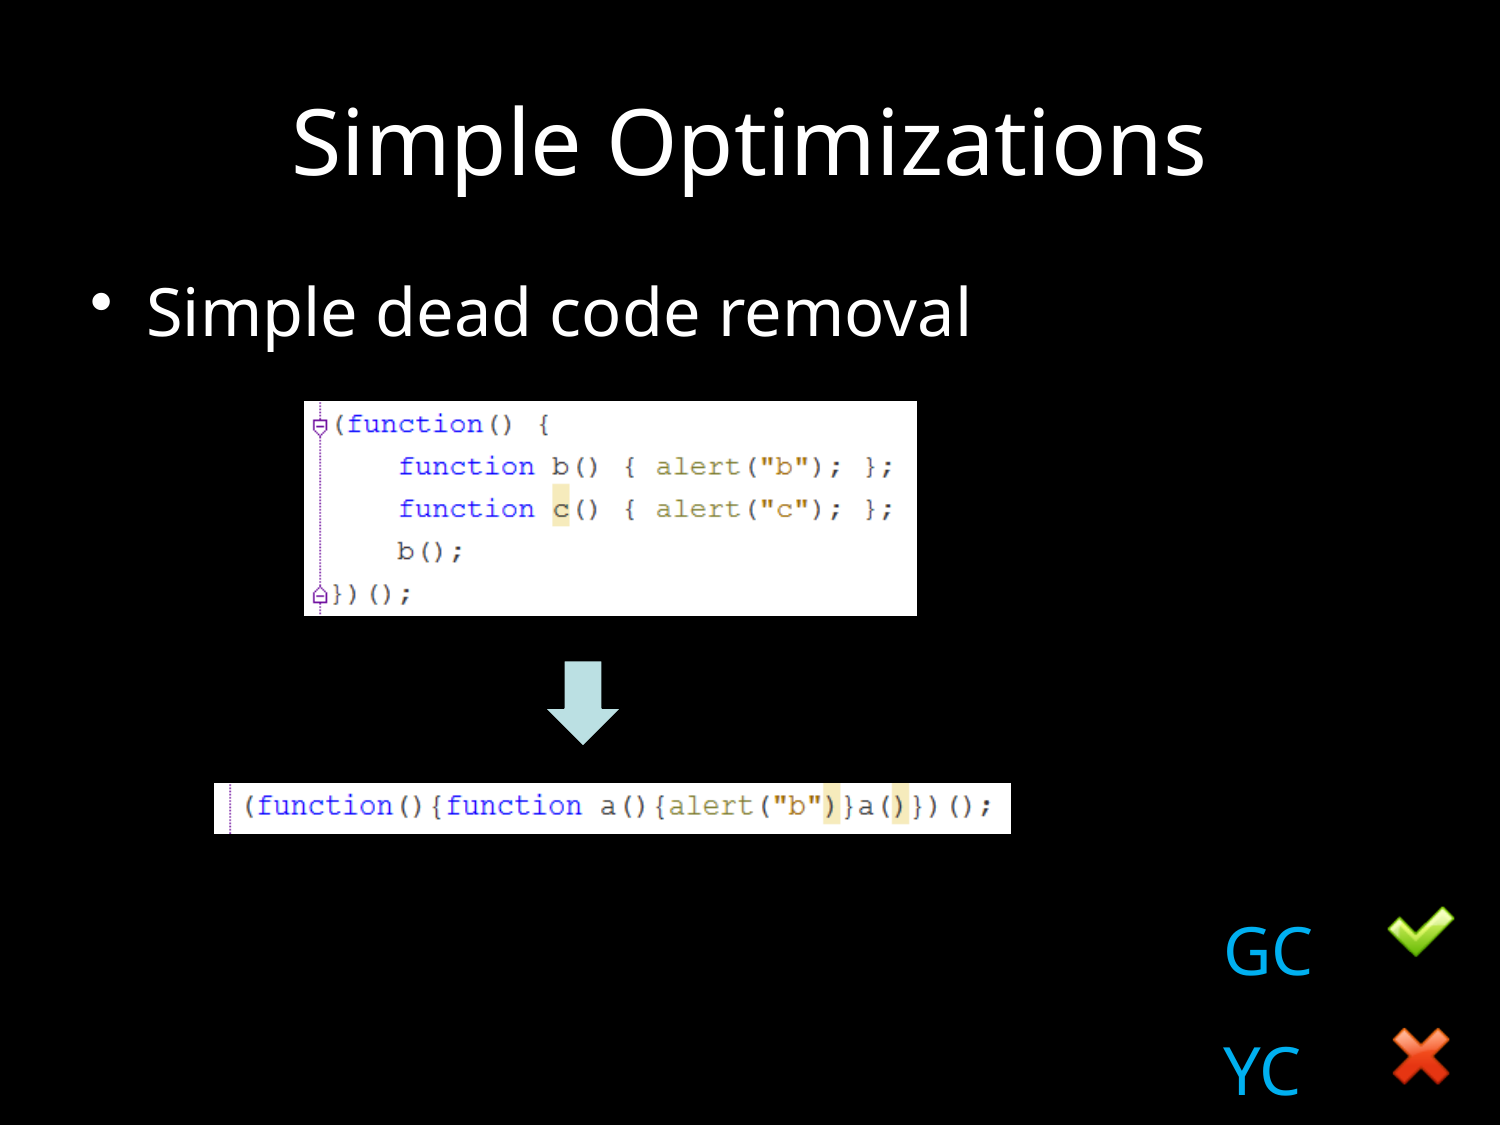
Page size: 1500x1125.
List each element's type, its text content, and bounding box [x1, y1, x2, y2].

text_box [544, 660, 622, 747]
picture [213, 783, 1012, 835]
list Simple dead code removal [74, 262, 1426, 1019]
picture [304, 401, 918, 617]
title Simple Optimizations [74, 44, 1426, 233]
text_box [1208, 860, 1500, 1105]
